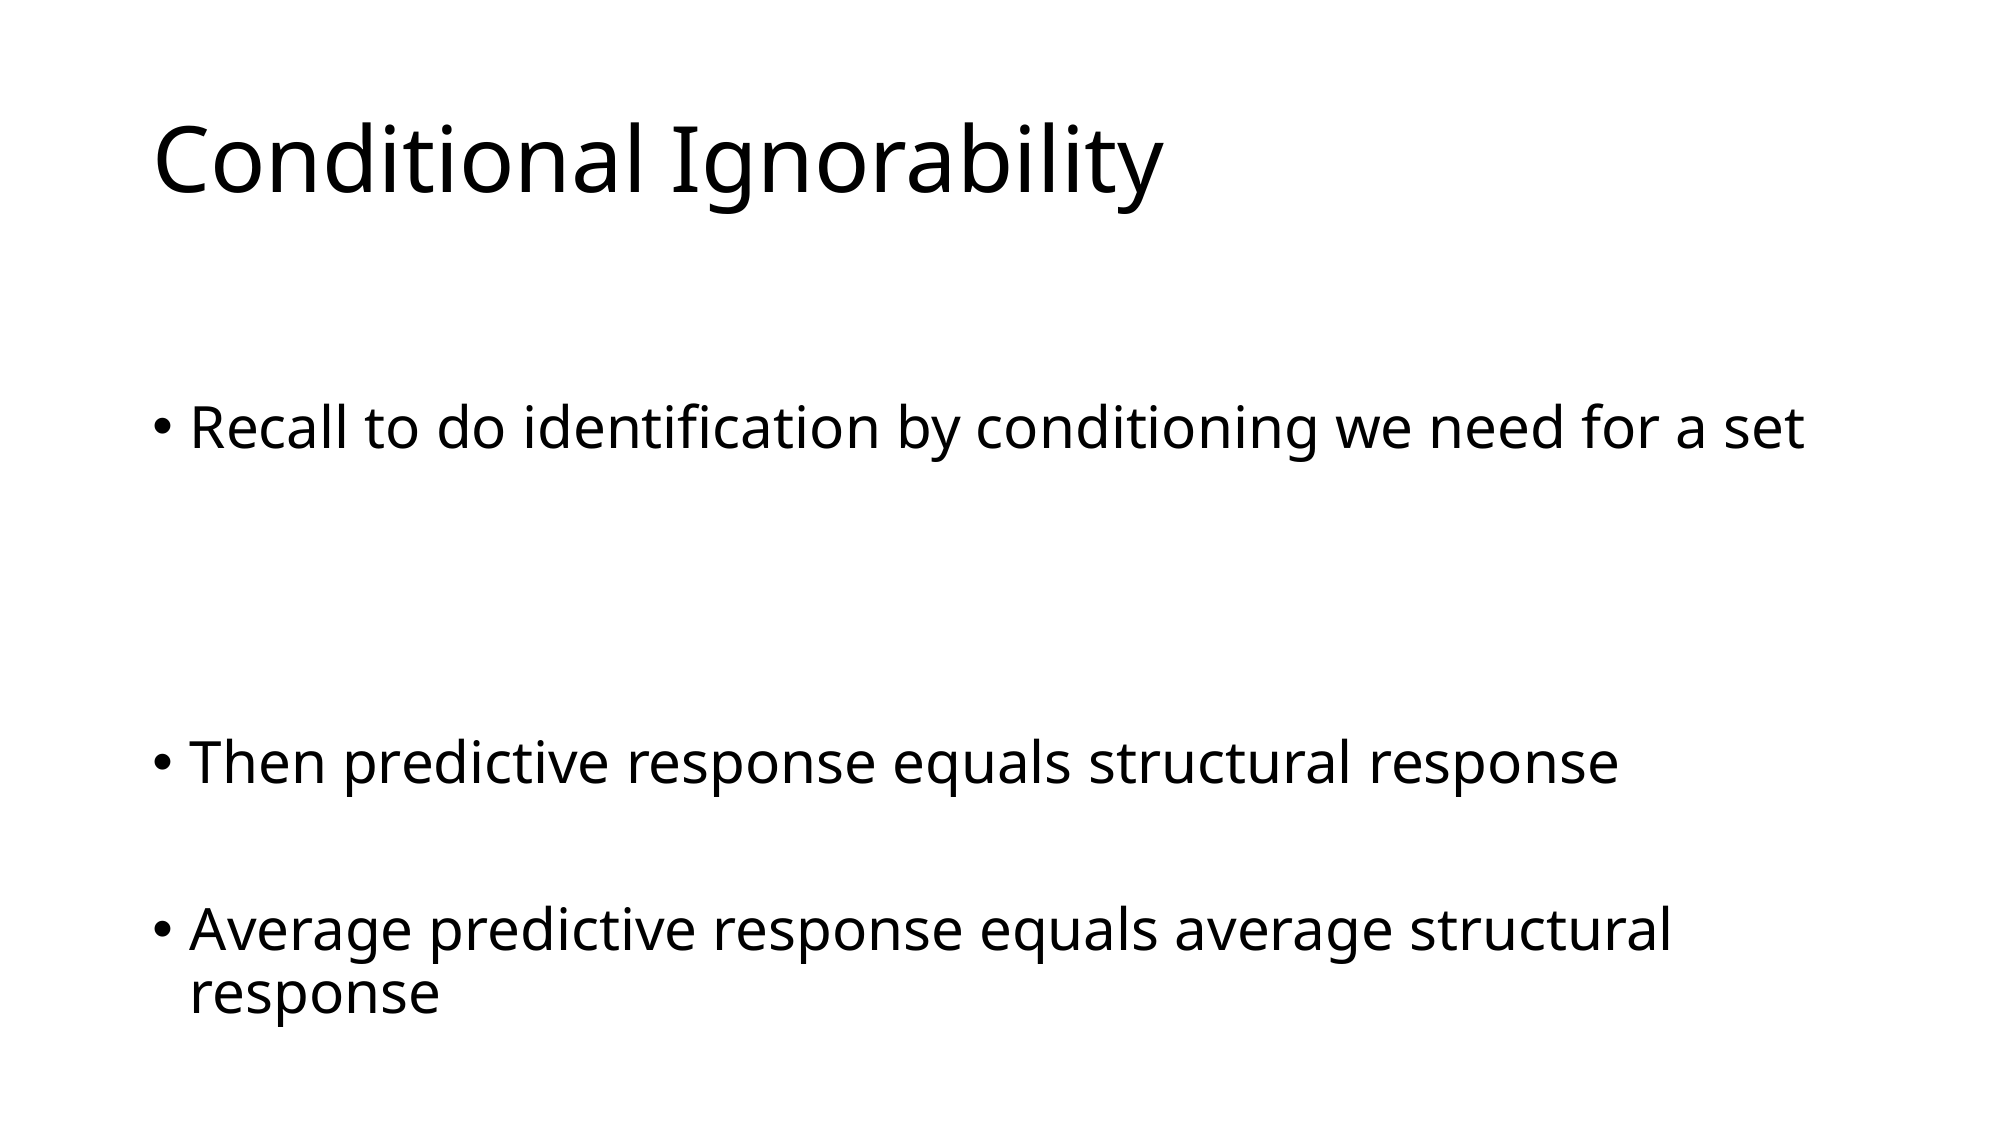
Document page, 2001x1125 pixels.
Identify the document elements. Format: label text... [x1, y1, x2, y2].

title Conditional Ignorability [137, 53, 1863, 272]
